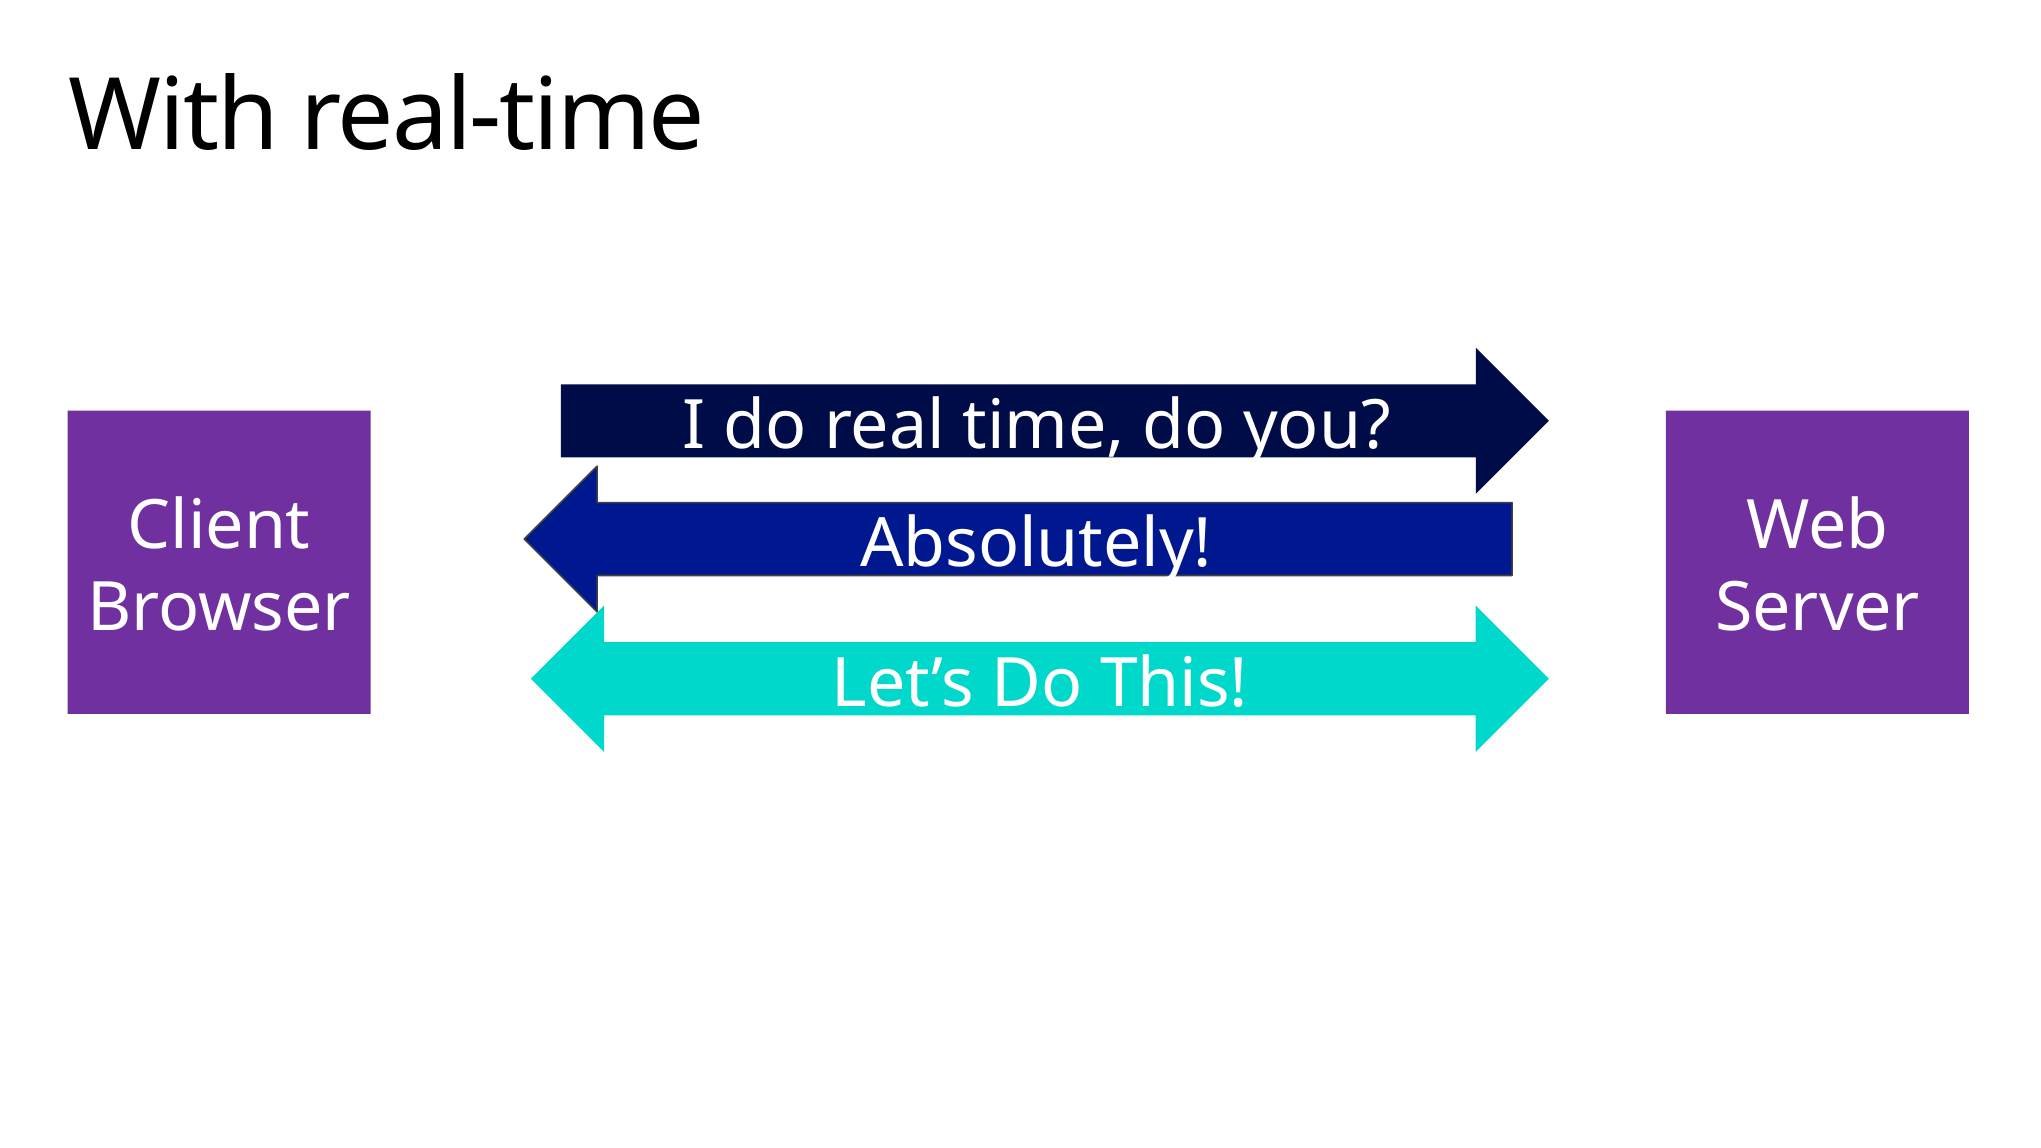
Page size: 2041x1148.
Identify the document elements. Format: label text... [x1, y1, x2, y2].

text_box I do real time, do you? [560, 347, 1550, 495]
title With real-time [45, 48, 1996, 199]
text_box Web Server [1665, 410, 1970, 715]
text_box Client Browser [67, 410, 371, 715]
text_box Absolutely! [523, 465, 1513, 612]
text_box Let’s Do This! [530, 604, 1550, 753]
